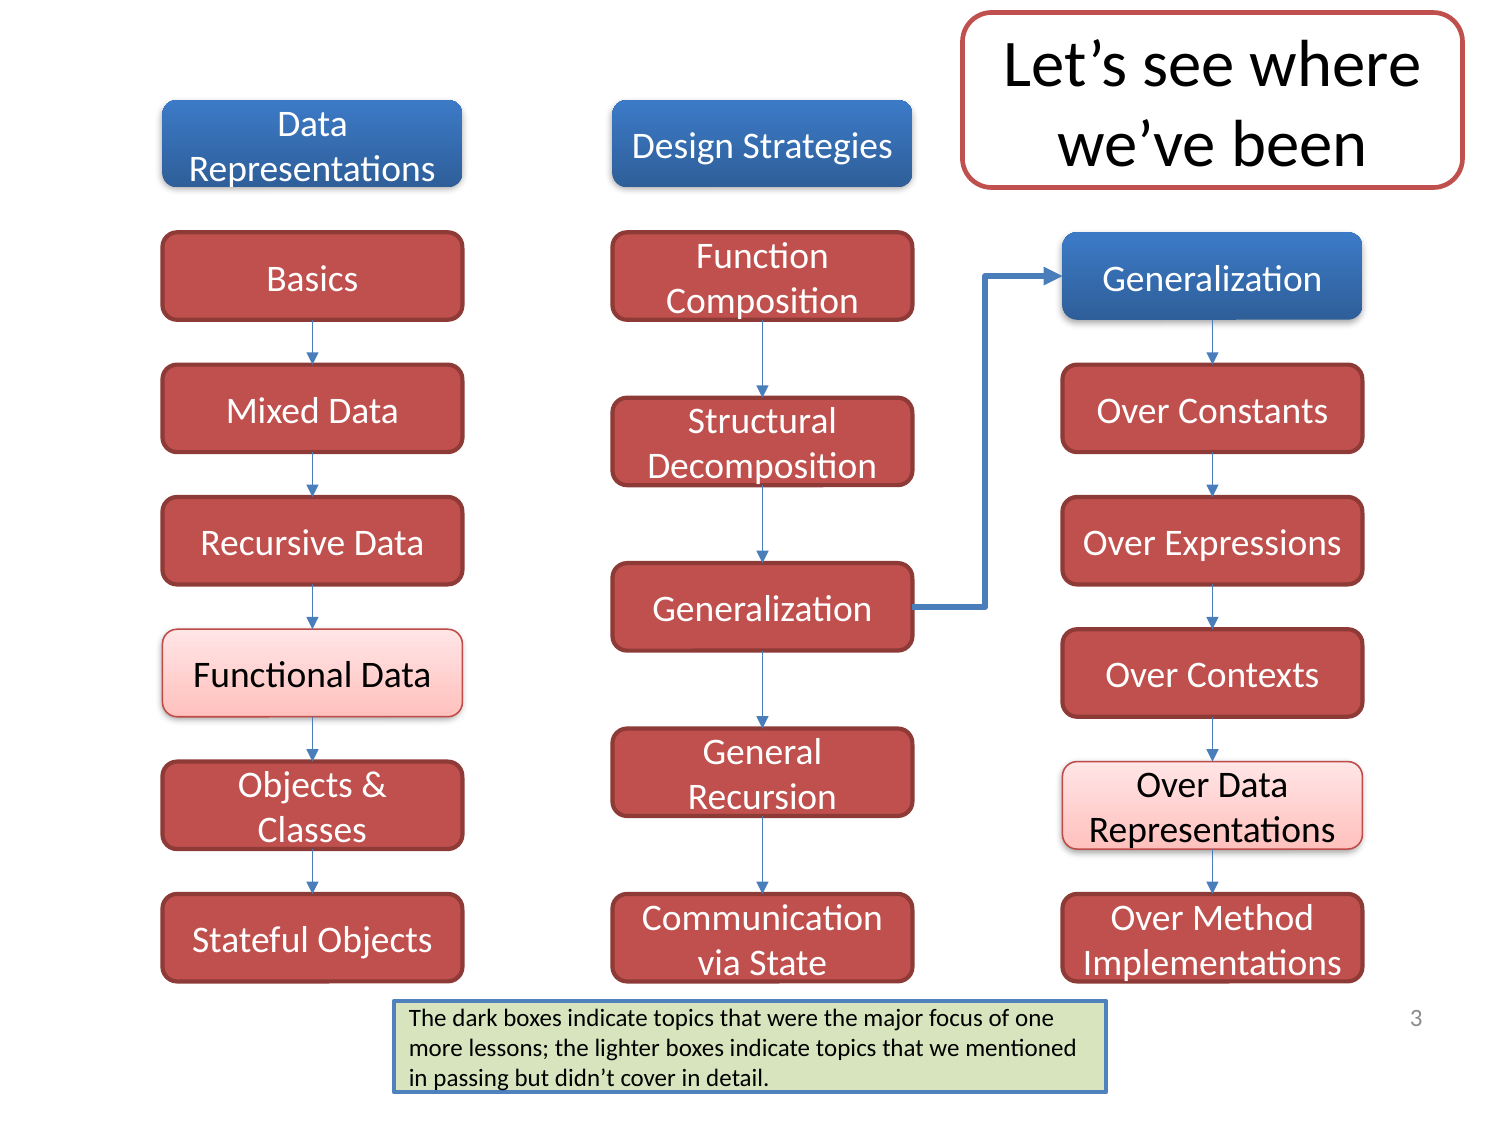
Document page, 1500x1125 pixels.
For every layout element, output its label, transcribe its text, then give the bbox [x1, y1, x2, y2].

text_box Generalization [1062, 232, 1363, 320]
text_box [162, 99, 463, 982]
text_box Over Expressions [1066, 494, 1365, 587]
text_box Over Method Implementations [1060, 891, 1365, 984]
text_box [612, 99, 913, 982]
text_box The dark boxes indicate topics that were the major focus of one more lessons; the lighter boxes indicate topics that we mentioned in passing but didn’t cover in detail. [392, 999, 1108, 1094]
text_box Over Constants [1066, 362, 1365, 455]
text_box Over Contexts [1060, 627, 1365, 719]
text_box Over Data Representations [1061, 760, 1364, 850]
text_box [912, 275, 1063, 608]
slide_number 3 [1087, 986, 1438, 1047]
text_box Let’s see where we’ve been [960, 10, 1465, 190]
